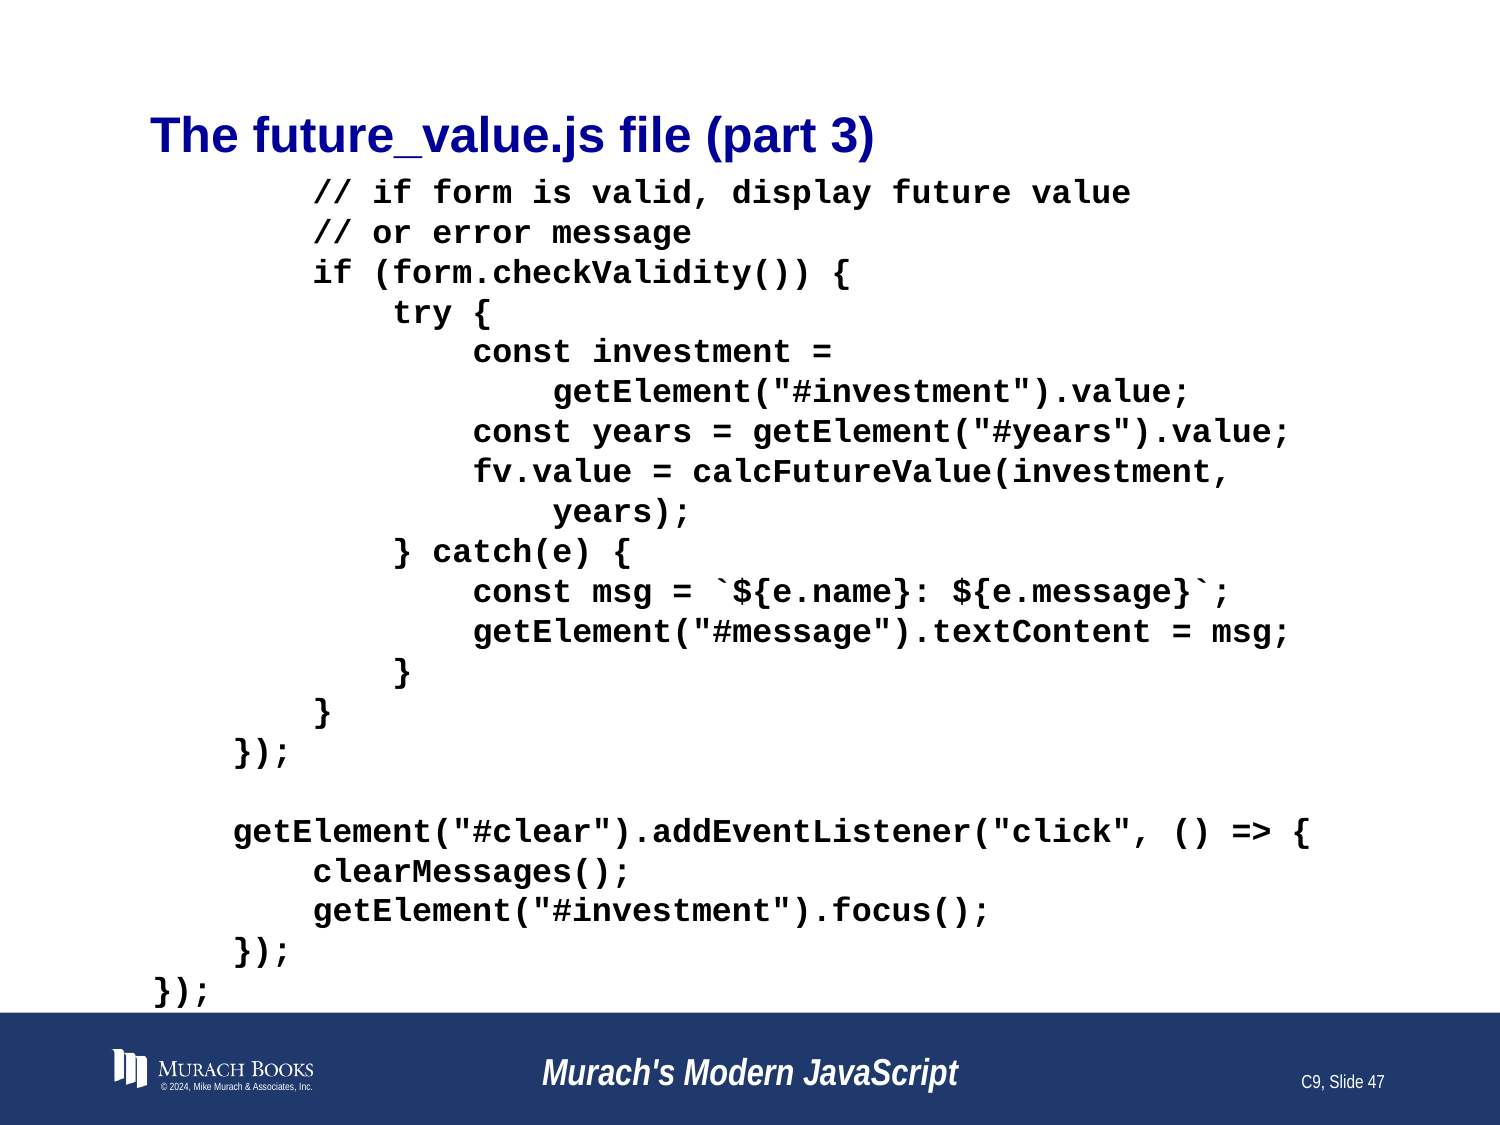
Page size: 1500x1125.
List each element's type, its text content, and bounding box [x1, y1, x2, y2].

list // if form is valid, display future value // or error message if (form.checkValidity()) { try { const investment = getElement("#investment").value; const years = getElement("#years").value; fv.value = calcFutureValue(investment, years); } catch(e) { const msg = `${e.name}: ${e.message}`; getElement("#message").textContent = msg; } } }); getElement("#clear").addEventListener("click", () => { clearMessages(); getElement("#investment").focus(); }); }); [137, 162, 1350, 963]
slide_number C9, Slide 47 [1087, 1025, 1400, 1100]
footer © 2024, Mike Murach & Associates, Inc. [12, 1025, 450, 1100]
slide_number Murach's Modern JavaScript [450, 1025, 1050, 1100]
title The future_value.js file (part 3) [150, 102, 1350, 162]
